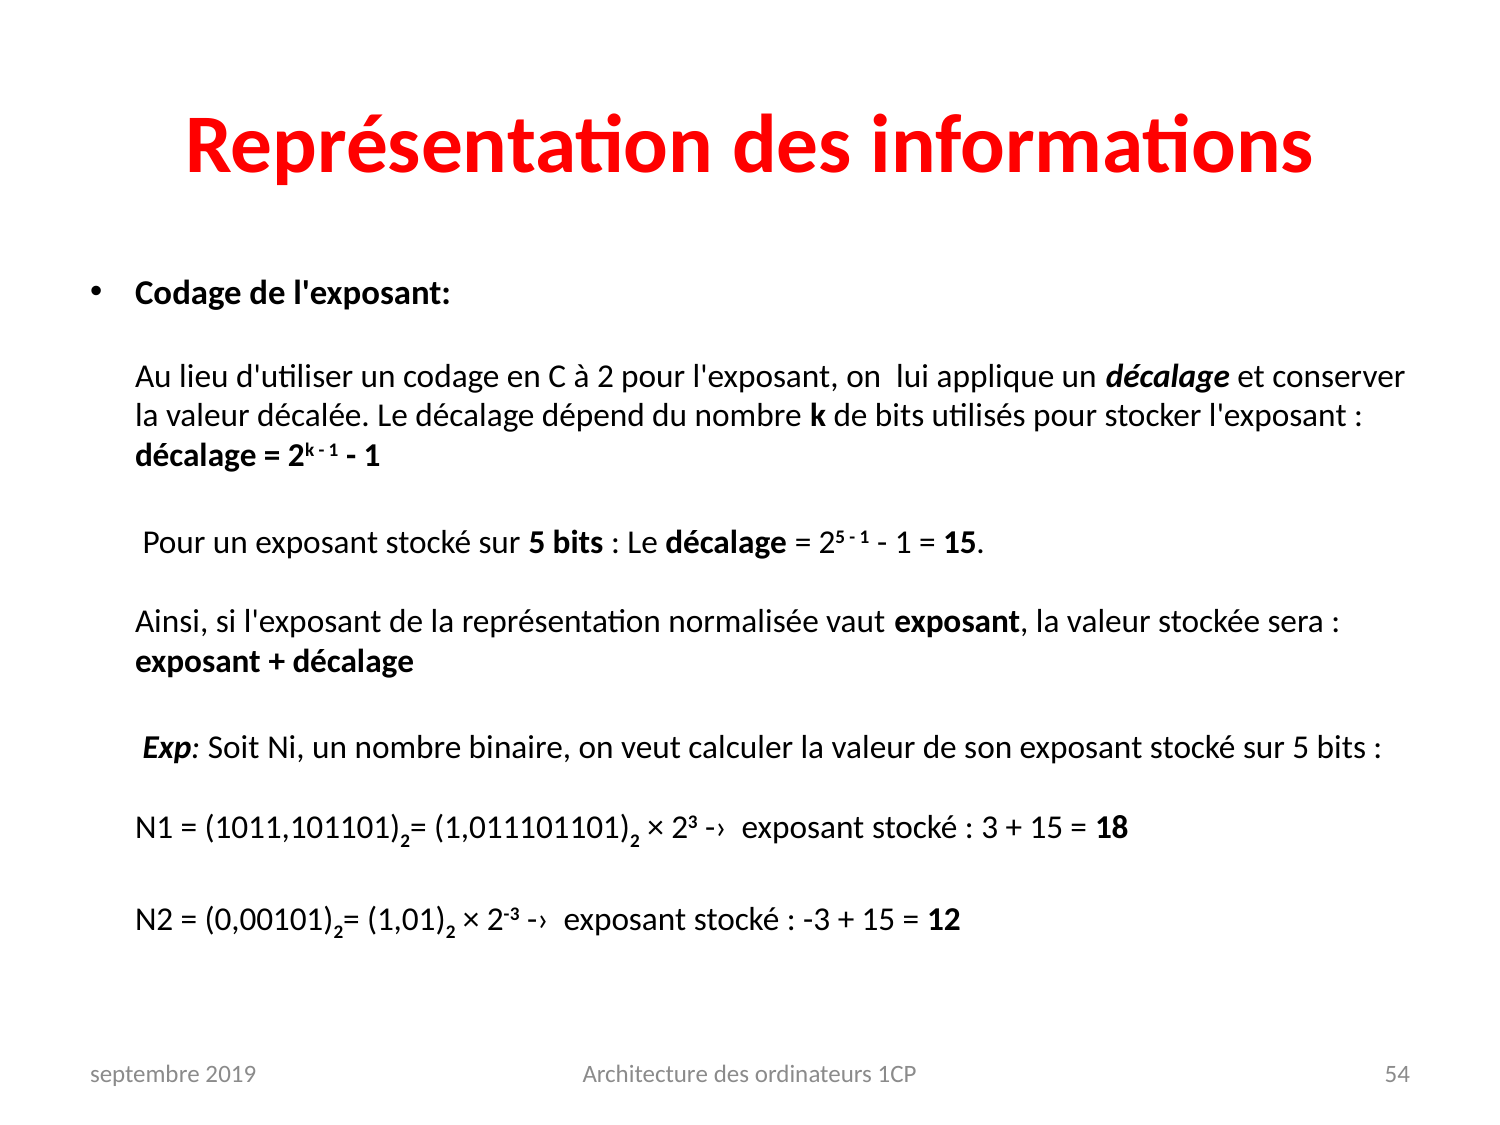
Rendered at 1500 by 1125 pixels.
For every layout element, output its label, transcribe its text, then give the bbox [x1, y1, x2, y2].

slide_number 54 [1074, 1042, 1425, 1103]
footer Architecture des ordinateurs 1CP [512, 1042, 988, 1103]
slide_number septembre 2019 [75, 1042, 425, 1103]
list Codage de l'exposant: Au lieu d'utiliser un codage en C à 2 pour l'exposant, on lui applique un décalage et conserver la valeur décalée. Le décalage dépend du nombre k de bits utilisés pour stocker l'exposant : décalage = 2k - 1 - 1 Pour un exposant stocké sur 5 bits : Le décalage = 25 - 1 - 1 = 15. Ainsi, si l'exposant de la représentation normalisée vaut exposant, la valeur stockée sera : exposant + décalage Exp: Soit Ni, un nombre binaire, on veut calculer la valeur de son exposant stocké sur 5 bits : N1 = (1011,101101)2= (1,011101101)2 × 23 -› exposant stocké : 3 + 15 = 18 N2 = (0,00101)2= (1,01)2 × 2-3 -› exposant stocké : -3 + 15 = 12 [75, 262, 1425, 1043]
title Représentation des informations [75, 45, 1425, 233]
